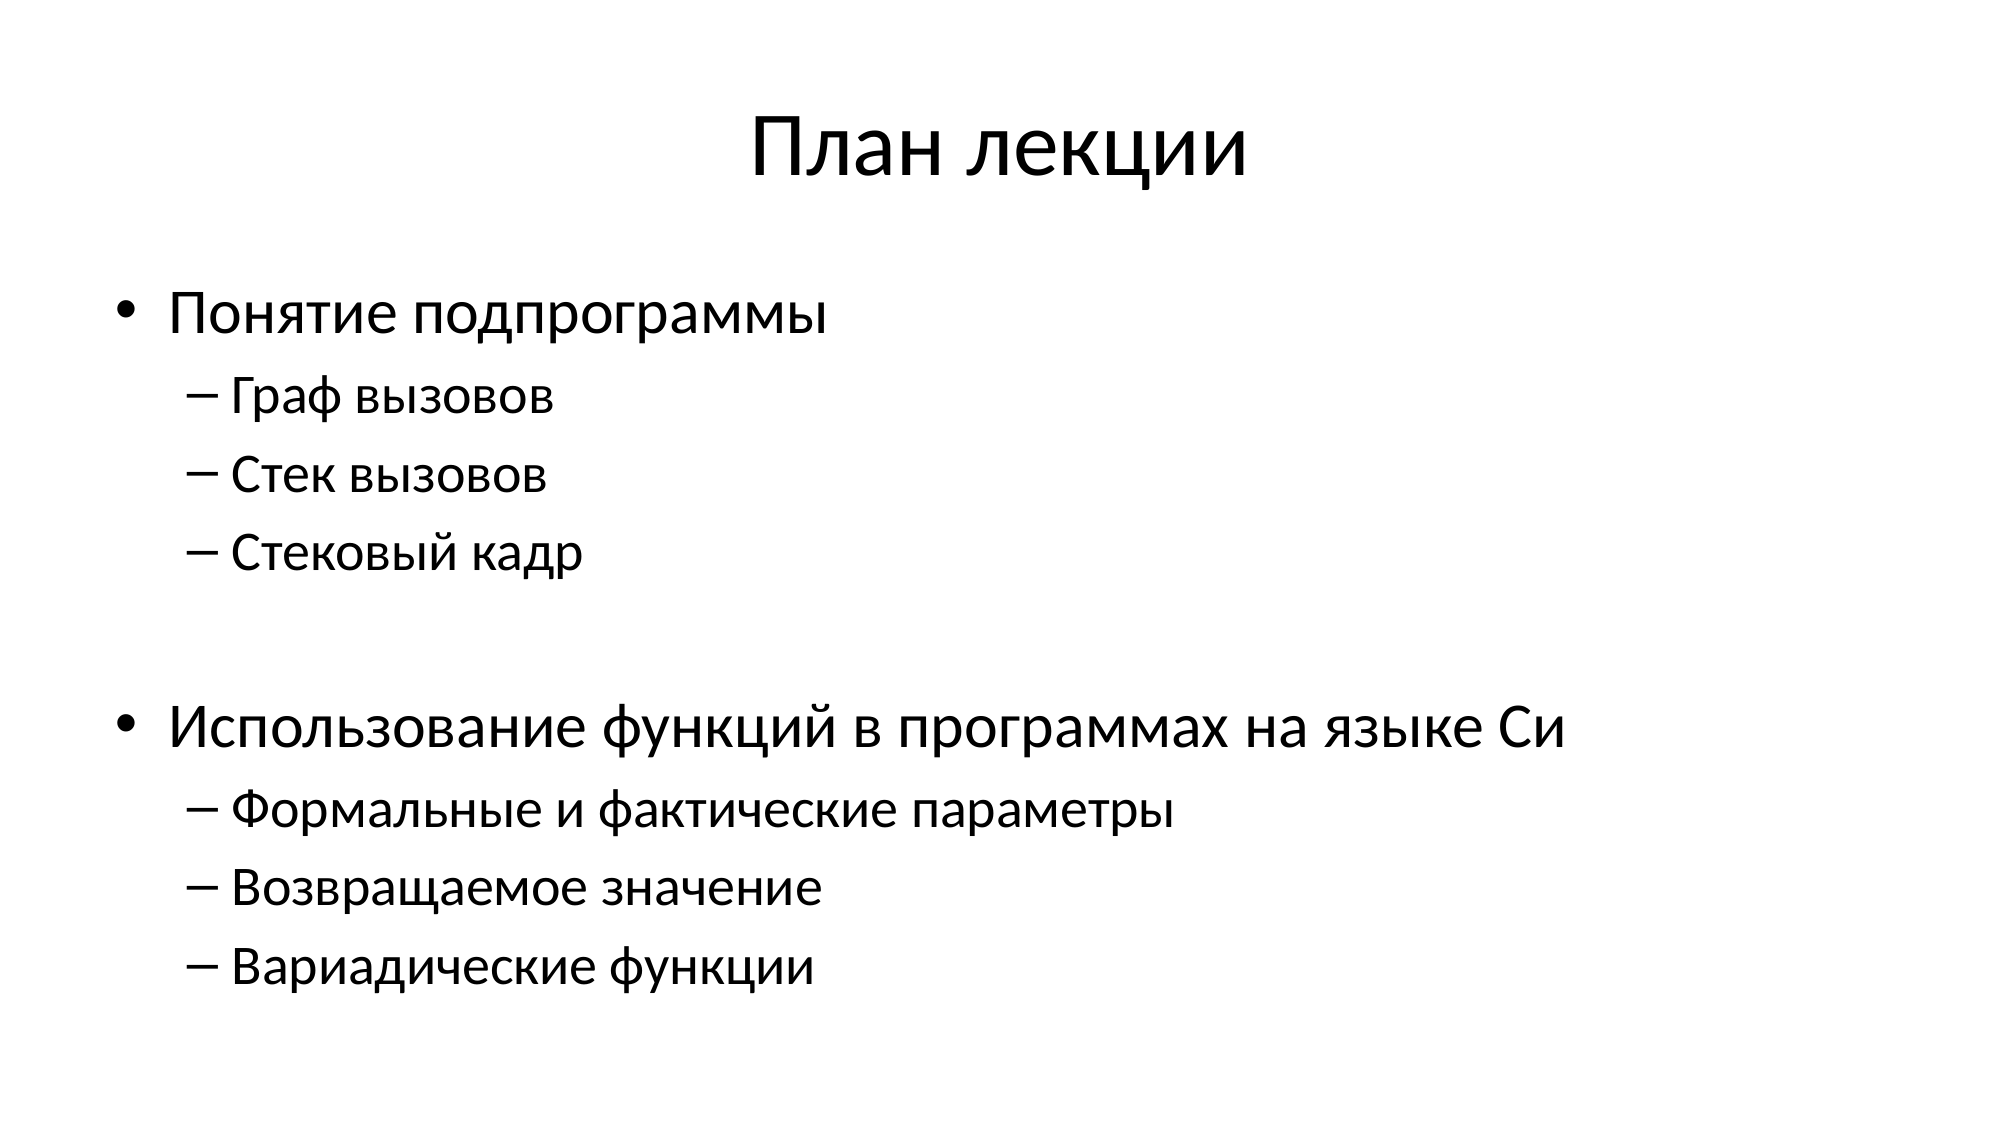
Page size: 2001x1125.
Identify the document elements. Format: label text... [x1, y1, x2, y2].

list Понятие подпрограммы Граф вызовов Стек вызовов Стековый кадр Использование функций в программах на языке Си Формальные и фактические параметры Возвращаемое значение Вариадические функции [99, 262, 1900, 1005]
title План лекции [99, 45, 1900, 233]
